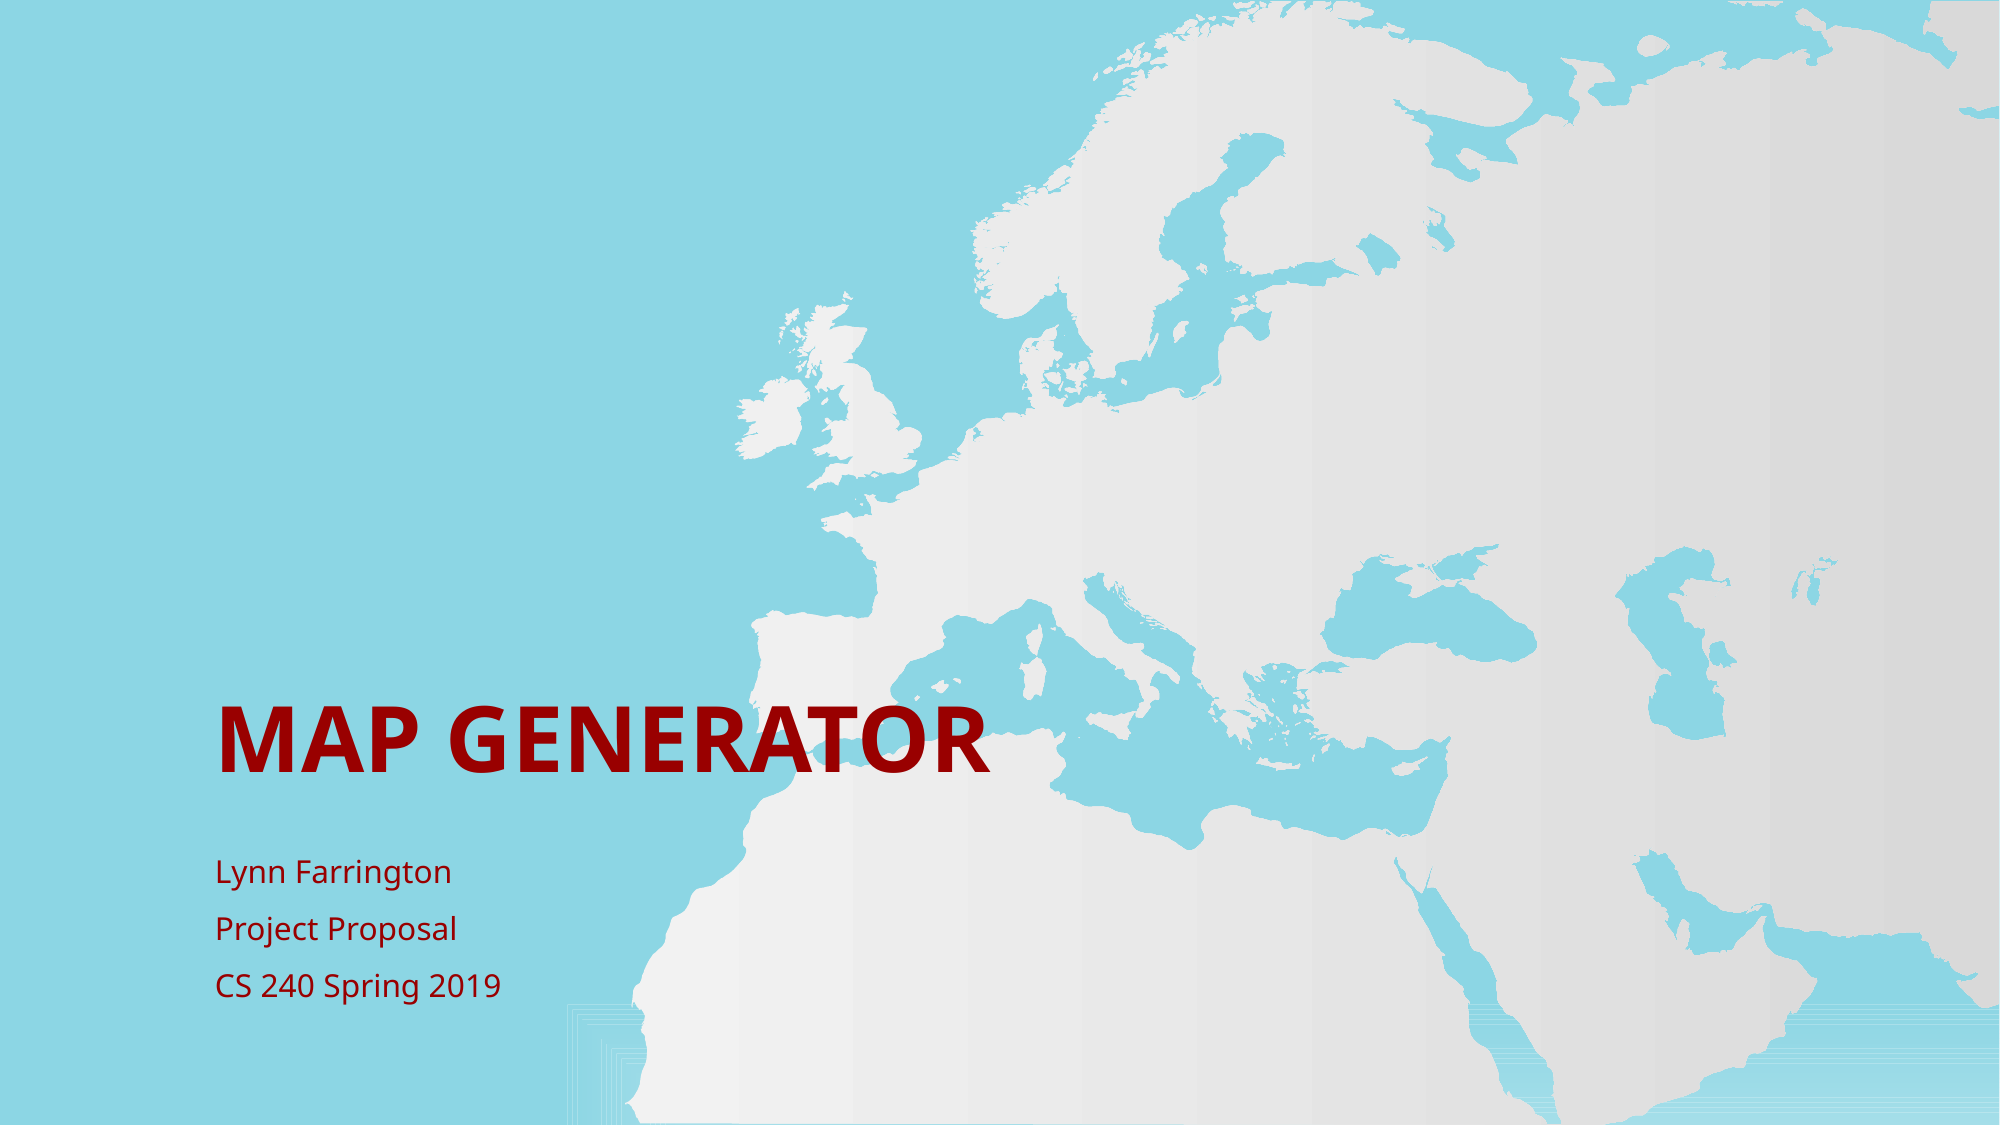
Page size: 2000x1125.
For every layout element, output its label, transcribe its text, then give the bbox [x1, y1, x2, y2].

subtitle Lynn Farrington Project Proposal CS 240 Spring 2019 [199, 825, 1488, 1013]
title Map Generator [199, 299, 1800, 800]
